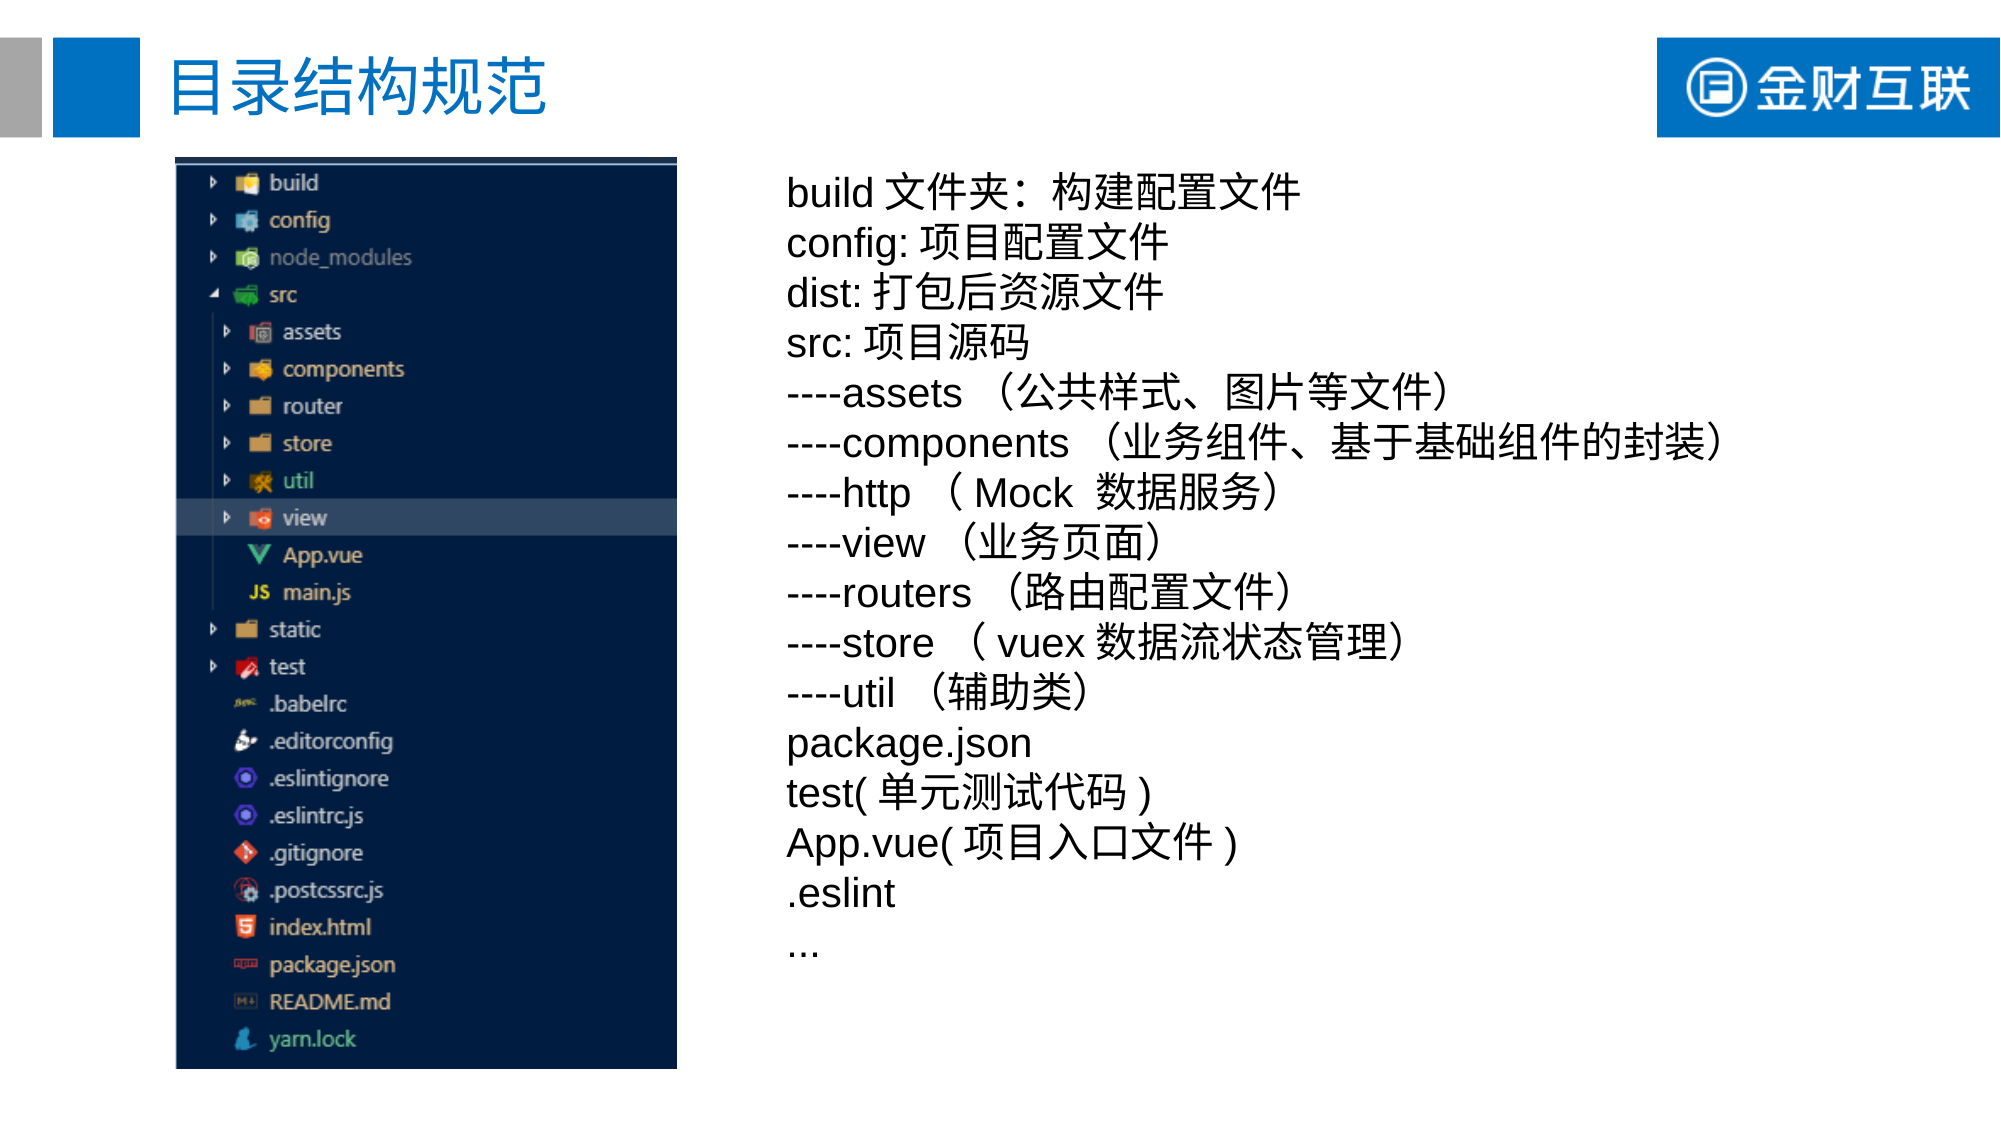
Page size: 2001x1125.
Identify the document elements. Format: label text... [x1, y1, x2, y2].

text_box build文件夹：构建配置文件 config:项目配置文件 dist:打包后资源文件 src:项目源码 ----assets（公共样式、图片等文件） ----components（业务组件、基于基础组件的封装） ----http（Mock 数据服务） ----view（业务页面） ----routers（路由配置文件） ----store（vuex数据流状态管理） ----util（辅助类） package.json test(单元测试代码) App.vue(项目入口文件) .eslint ... [771, 158, 1914, 1024]
picture [1681, 43, 1976, 132]
title 目录结构规范 [149, 39, 1644, 132]
picture [175, 157, 677, 1070]
